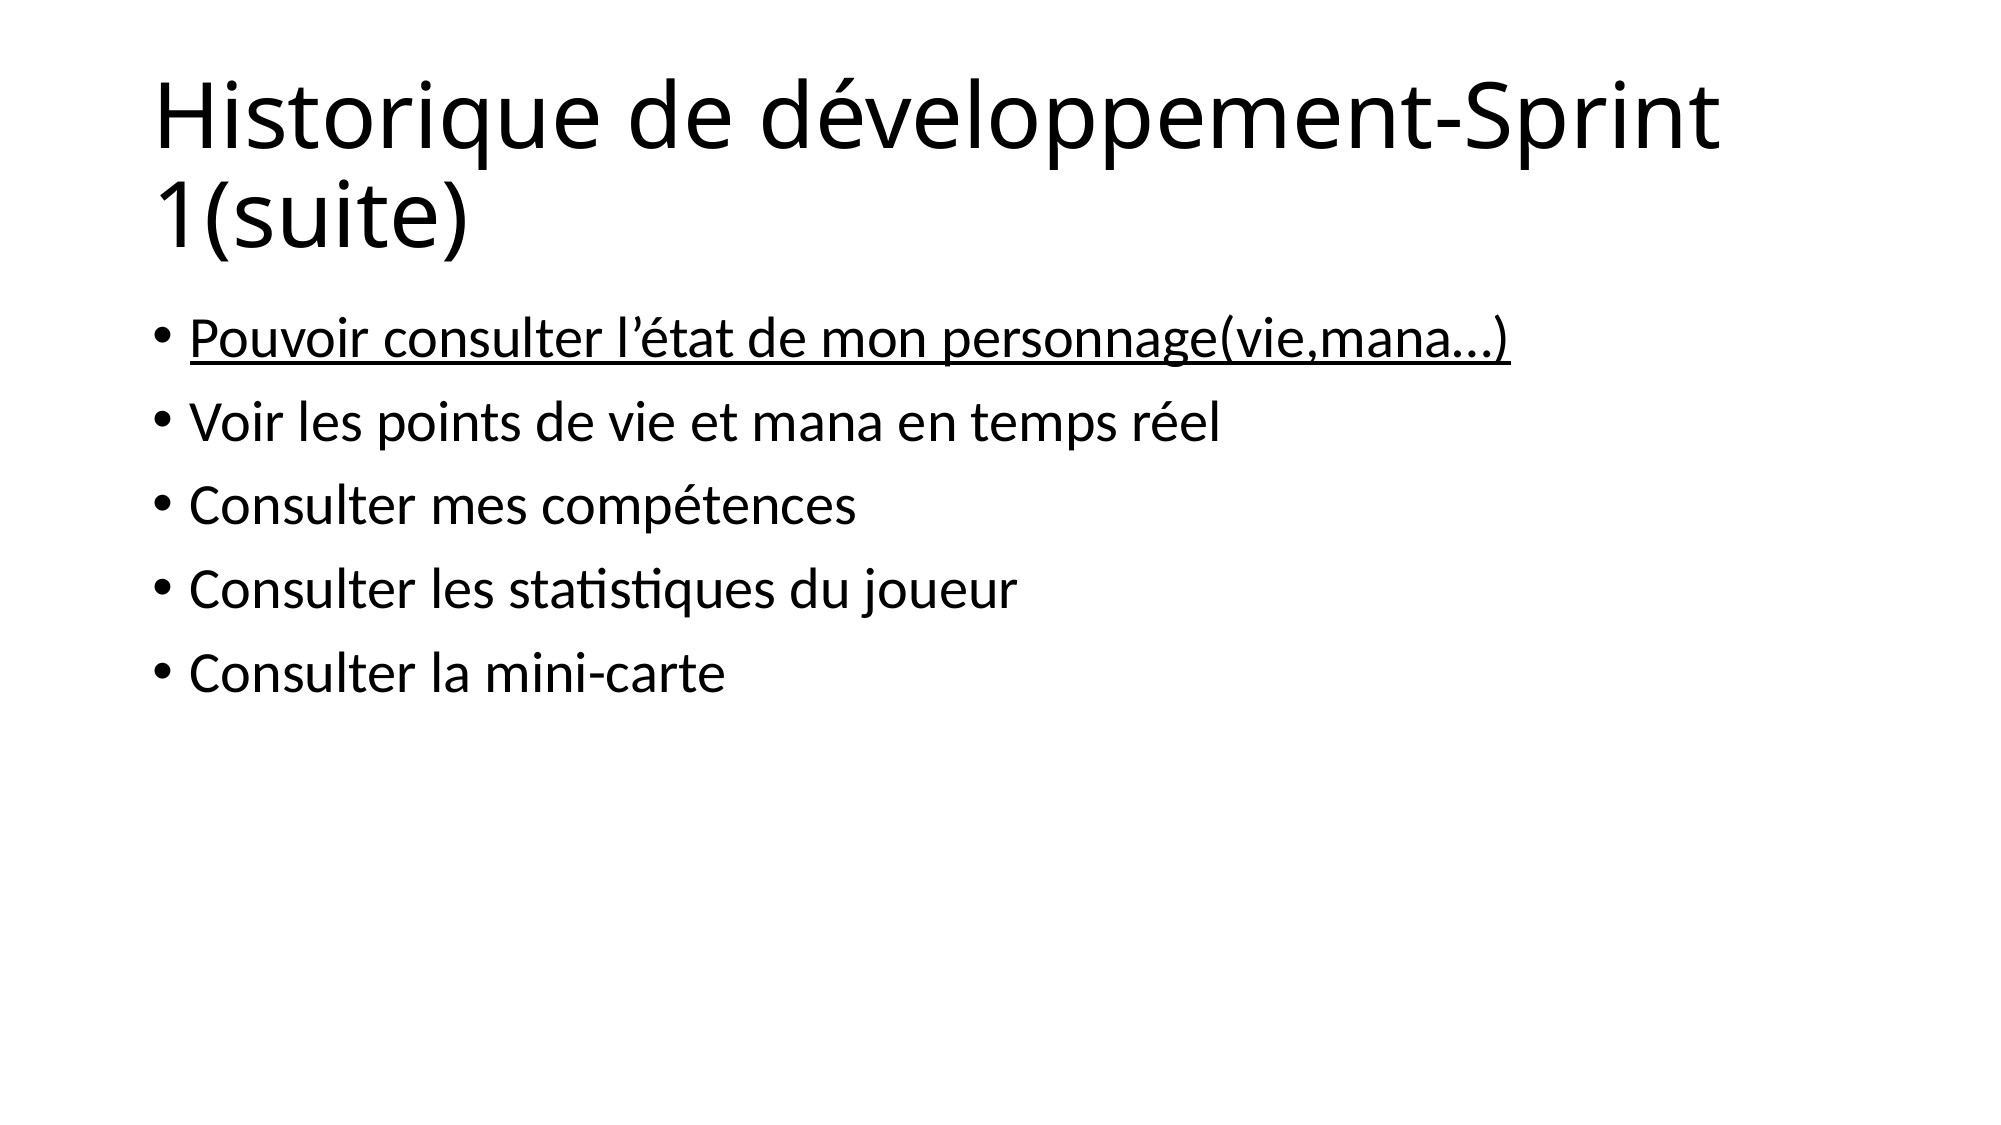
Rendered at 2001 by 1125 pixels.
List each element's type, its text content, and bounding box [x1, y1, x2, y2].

list Pouvoir consulter l’état de mon personnage(vie,mana…) Voir les points de vie et mana en temps réel Consulter mes compétences Consulter les statistiques du joueur Consulter la mini-carte [137, 299, 1863, 1014]
title Historique de développement-Sprint 1(suite) [137, 59, 1863, 278]
